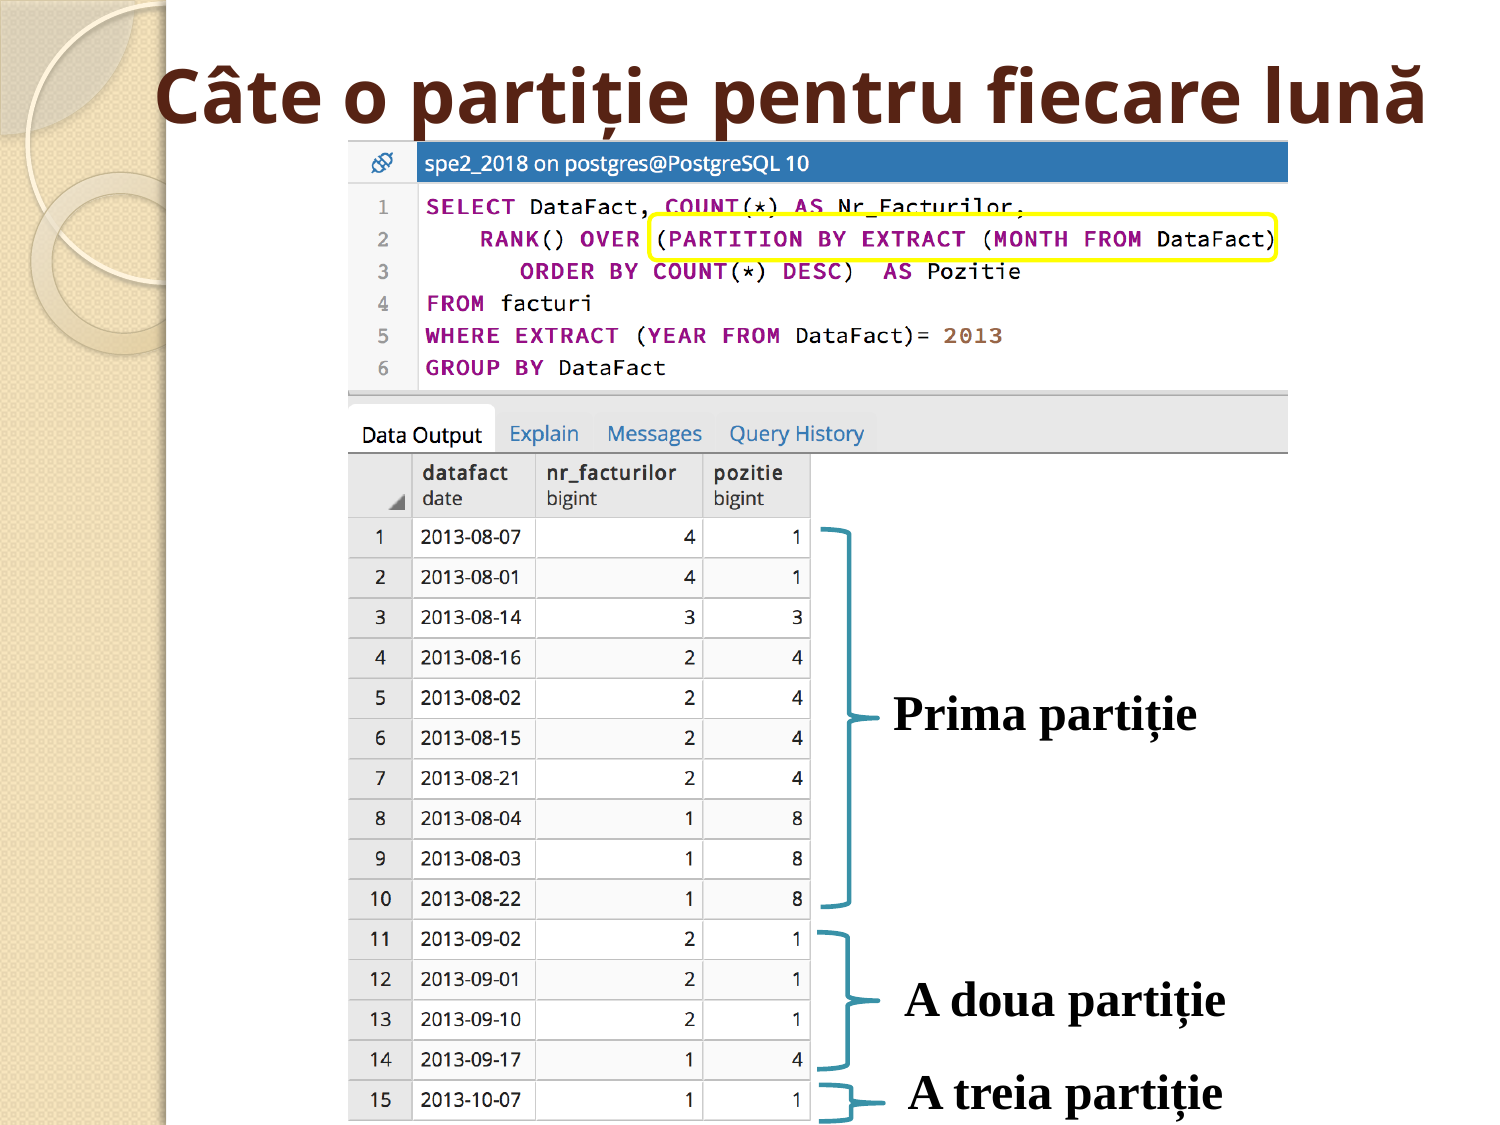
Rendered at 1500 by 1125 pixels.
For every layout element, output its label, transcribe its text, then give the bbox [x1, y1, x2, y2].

title Câte o partiţie pentru fiecare lună [83, 0, 1500, 188]
picture [347, 140, 1288, 1124]
